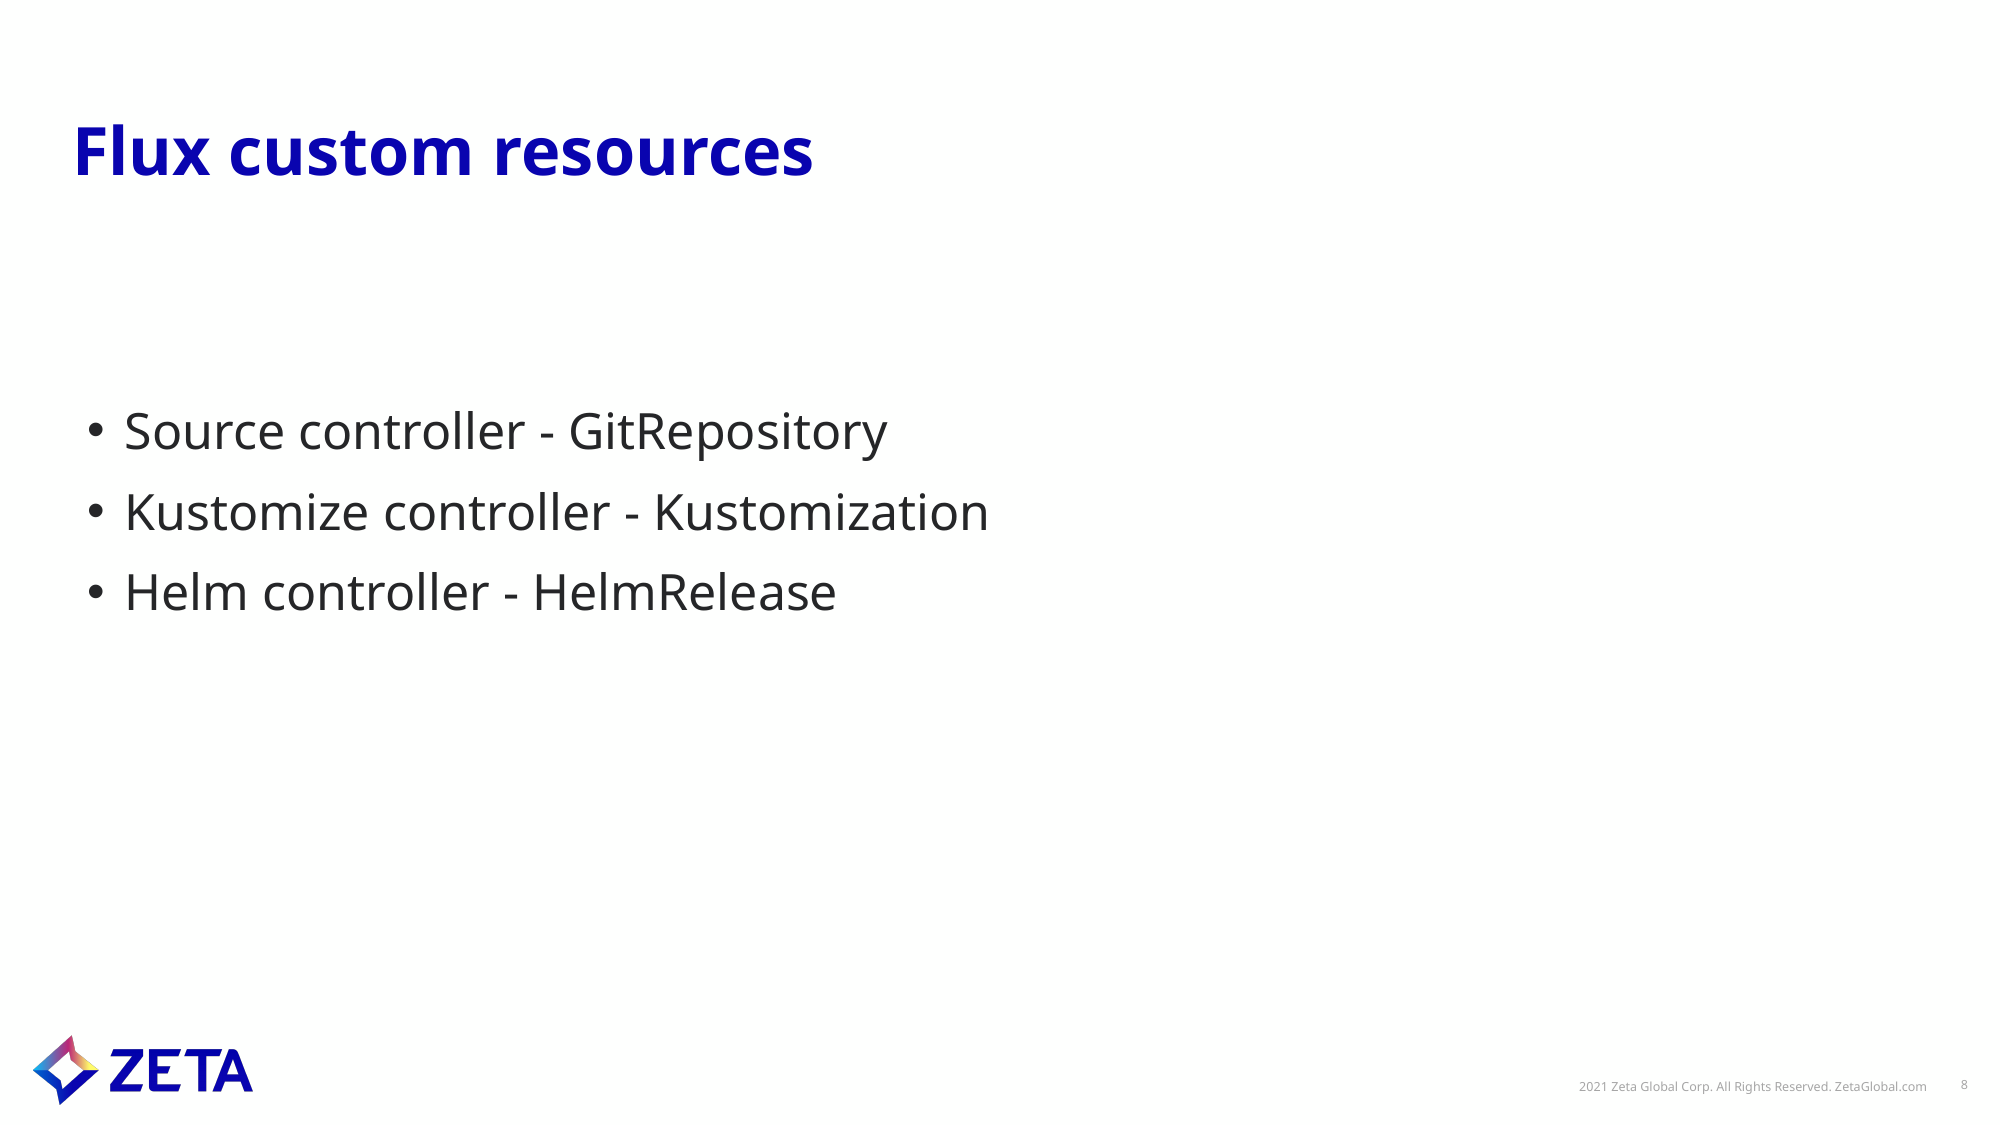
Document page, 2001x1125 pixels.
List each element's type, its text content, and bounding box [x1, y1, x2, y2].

title Flux custom resources [72, 109, 1930, 269]
picture [33, 1035, 254, 1105]
list Source controller - GitRepository Kustomize controller - Kustomization Helm controller - HelmRelease [72, 391, 1930, 992]
